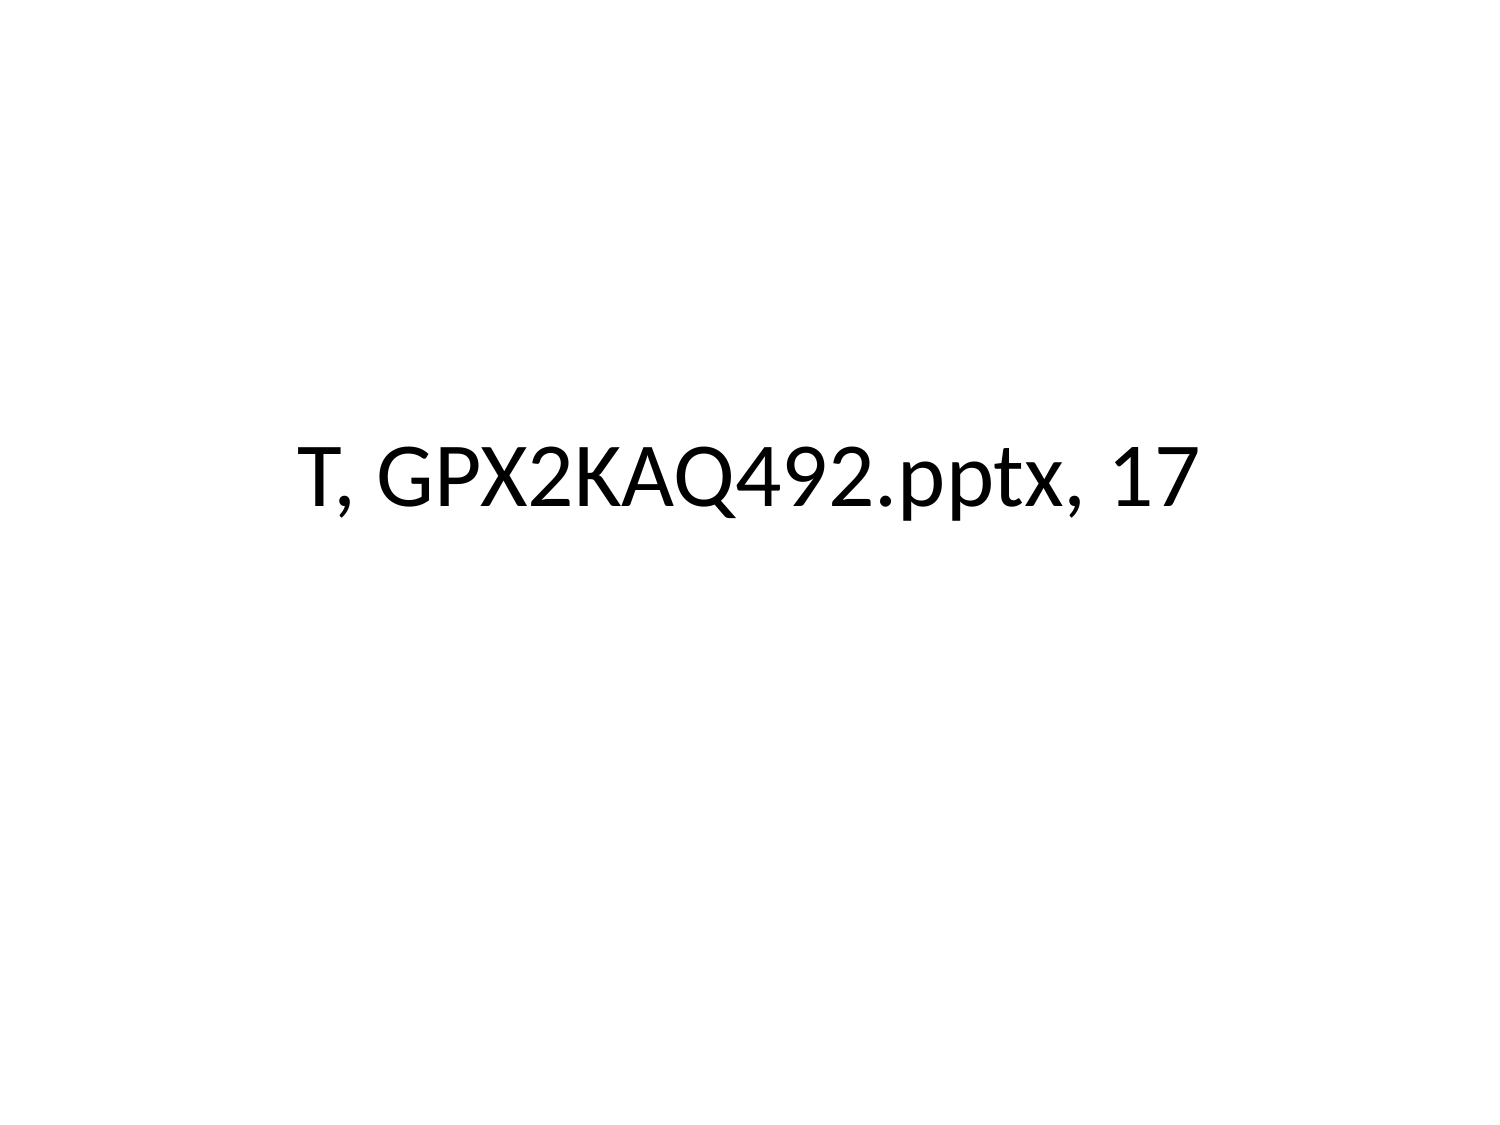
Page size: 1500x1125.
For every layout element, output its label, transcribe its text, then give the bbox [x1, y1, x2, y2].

title T, GPX2KAQ492.pptx, 17 [112, 349, 1388, 591]
